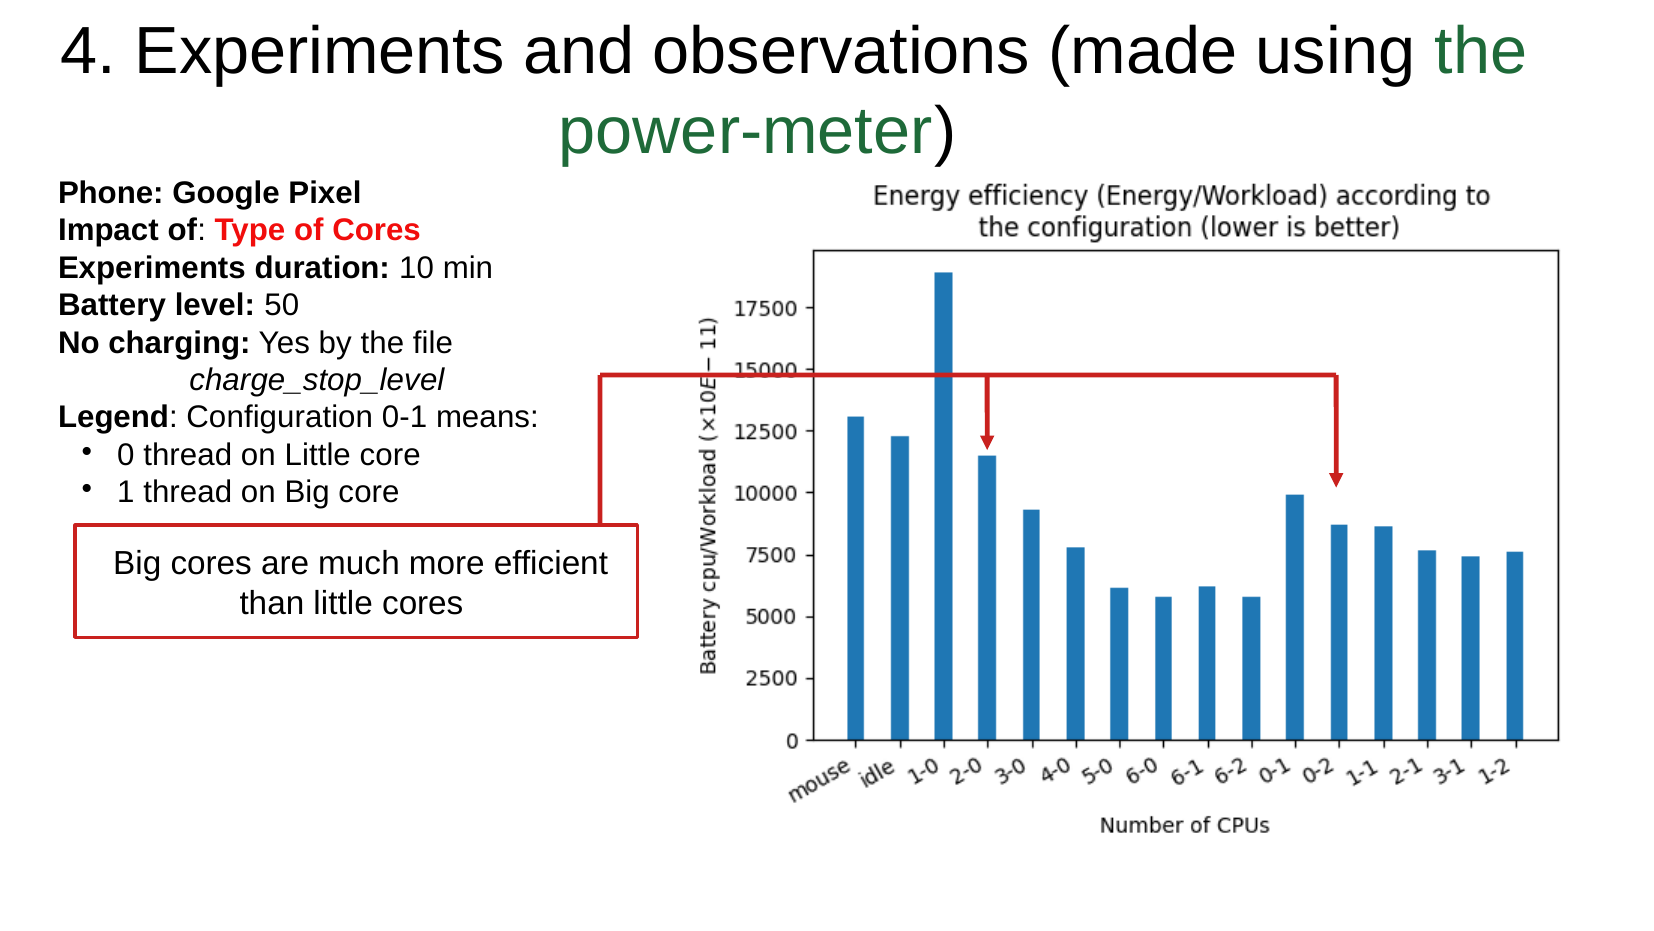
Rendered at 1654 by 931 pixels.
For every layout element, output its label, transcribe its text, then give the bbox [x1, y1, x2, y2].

picture [693, 163, 1654, 884]
text_box 4. Experiments and observations (made using the power-meter) [60, 11, 1654, 162]
text_box Phone: Google Pixel Impact of: Type of Cores Experiments duration: 10 min Battery level: 50 No charging: Yes by the file charge_stop_level Legend: Configuration 0-1 means: 0 thread on Little core 1 thread on Big core [43, 164, 690, 527]
text_box Big cores are much more efficient than little cores [75, 525, 638, 638]
